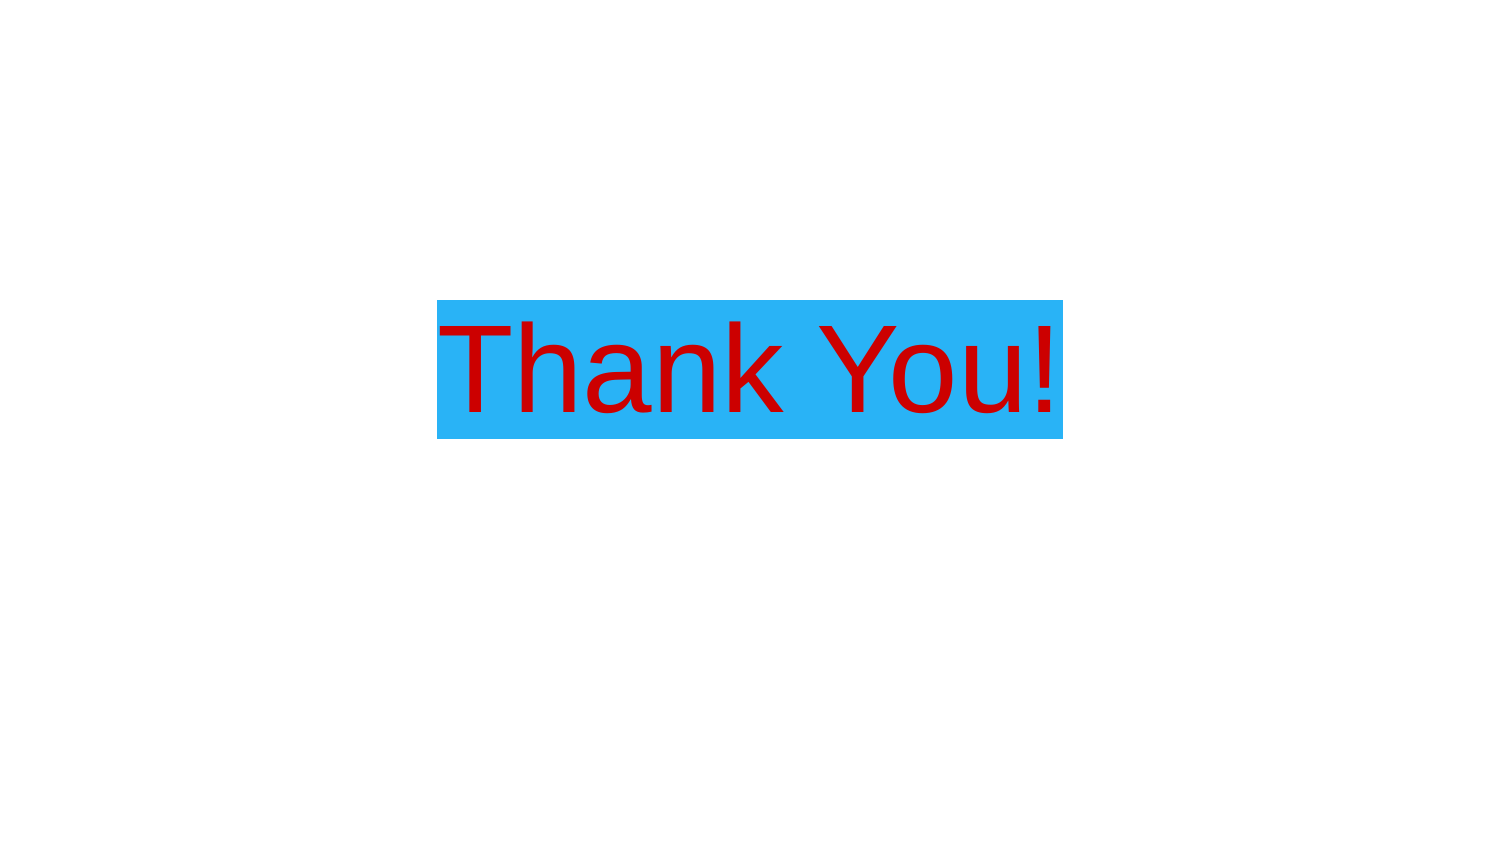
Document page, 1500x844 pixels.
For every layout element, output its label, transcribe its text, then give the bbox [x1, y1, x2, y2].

title Thank You! [51, 272, 1449, 701]
